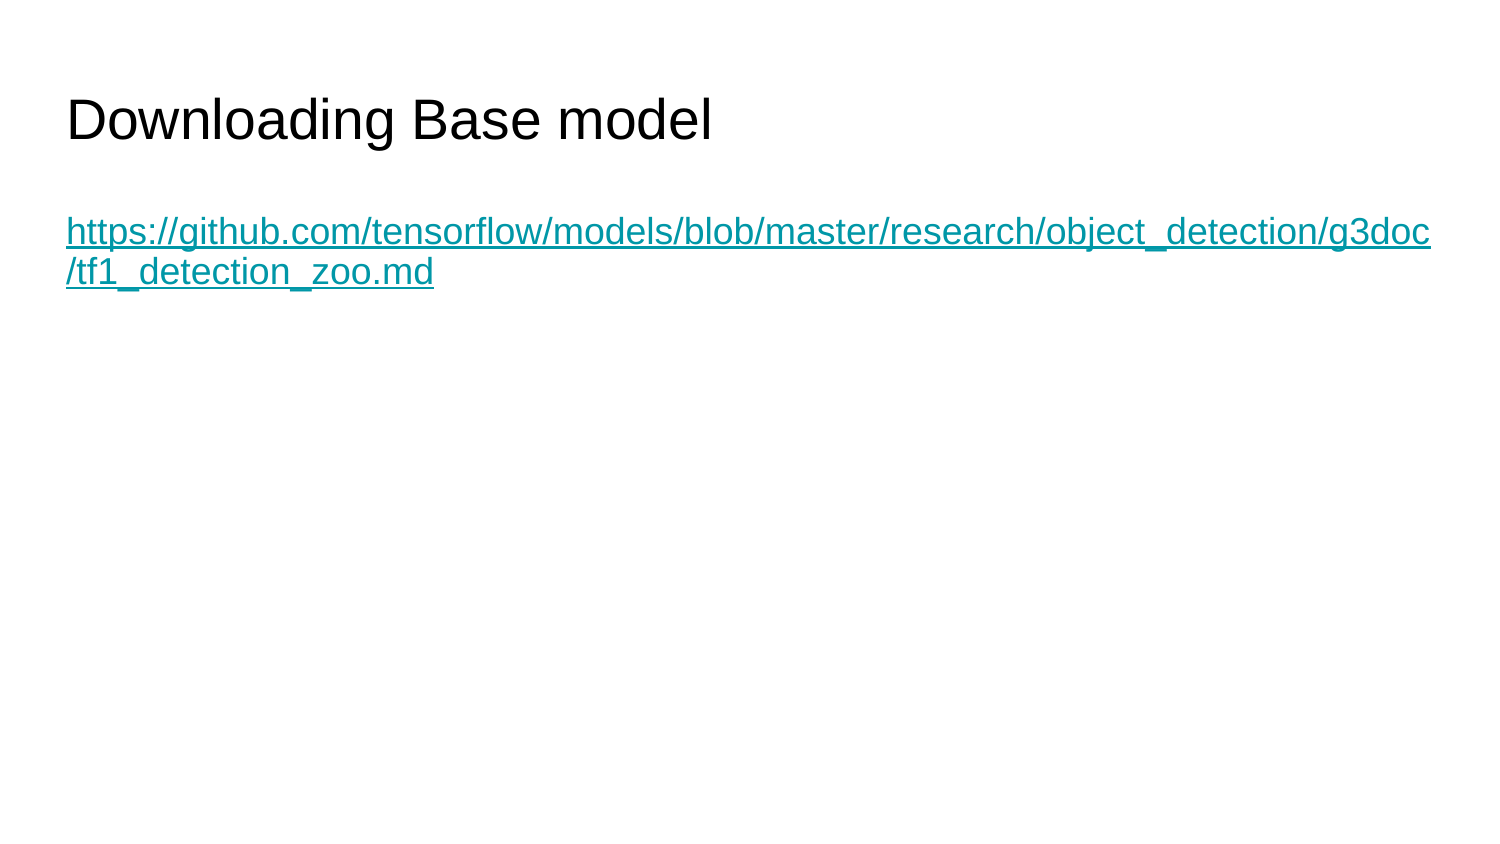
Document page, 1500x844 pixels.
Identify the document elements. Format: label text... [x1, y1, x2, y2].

list https://github.com/tensorflow/models/blob/master/research/object_detection/g3doc/tf1_detection_zoo.md [51, 189, 1449, 750]
title Downloading Base model [51, 72, 1449, 167]
